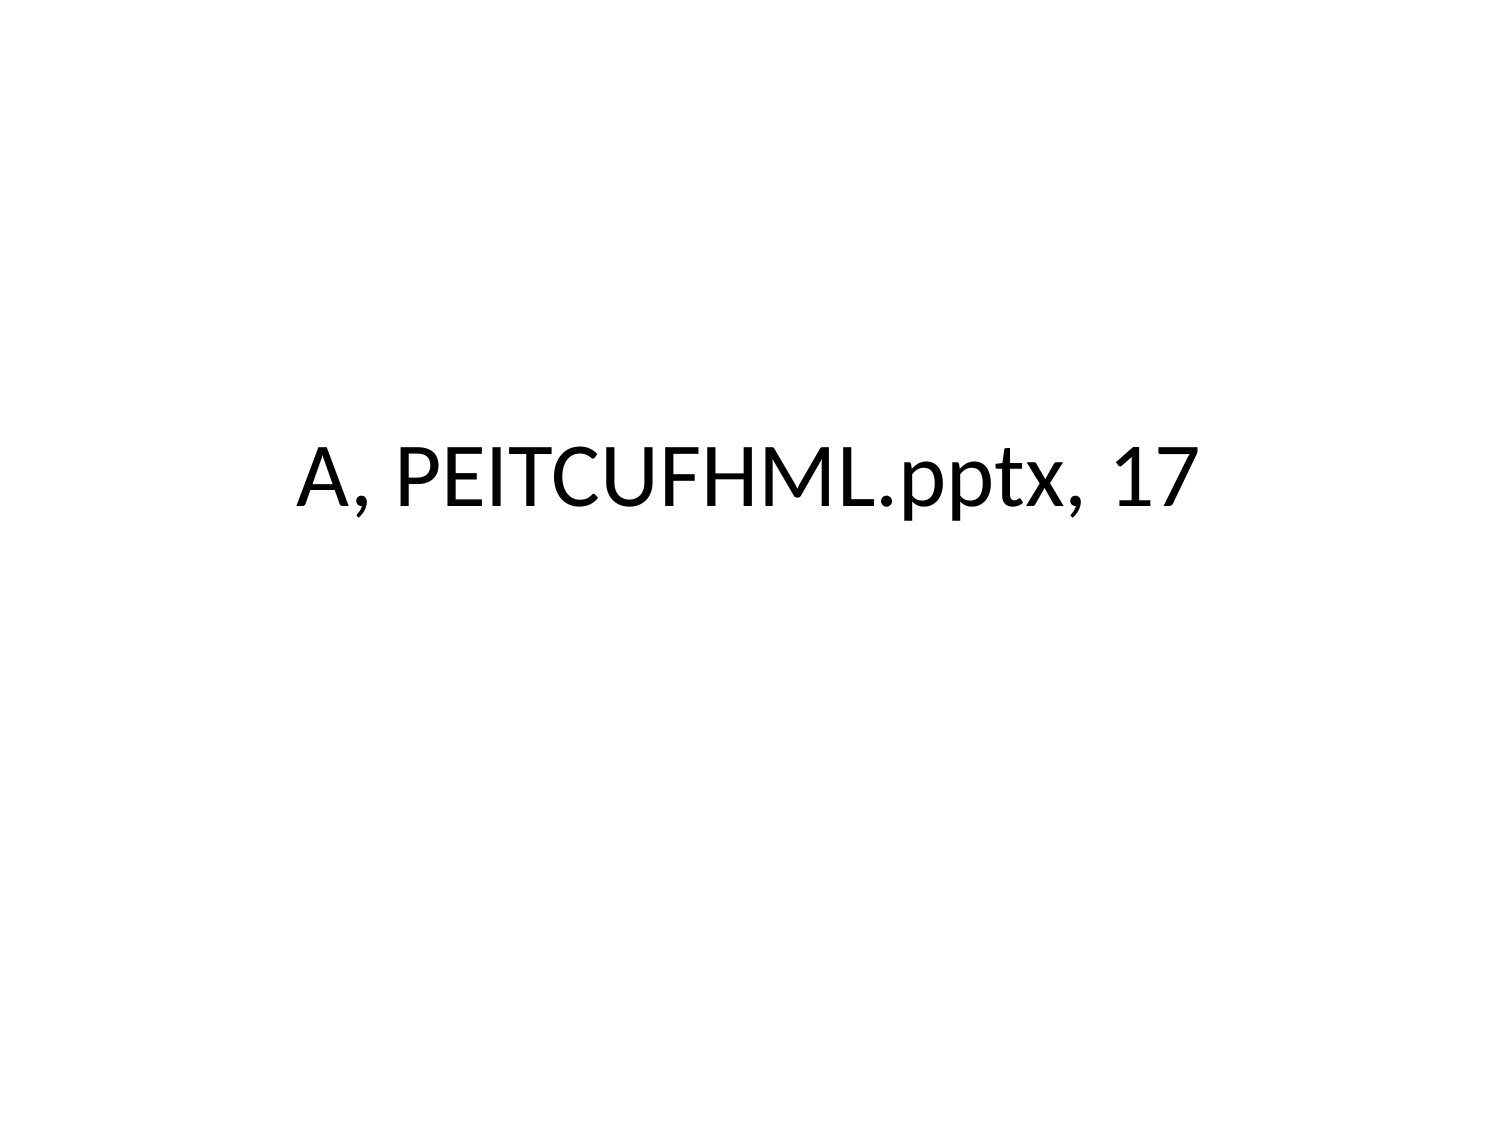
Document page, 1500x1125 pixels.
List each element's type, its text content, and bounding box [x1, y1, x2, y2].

title A, PEITCUFHML.pptx, 17 [112, 349, 1388, 591]
